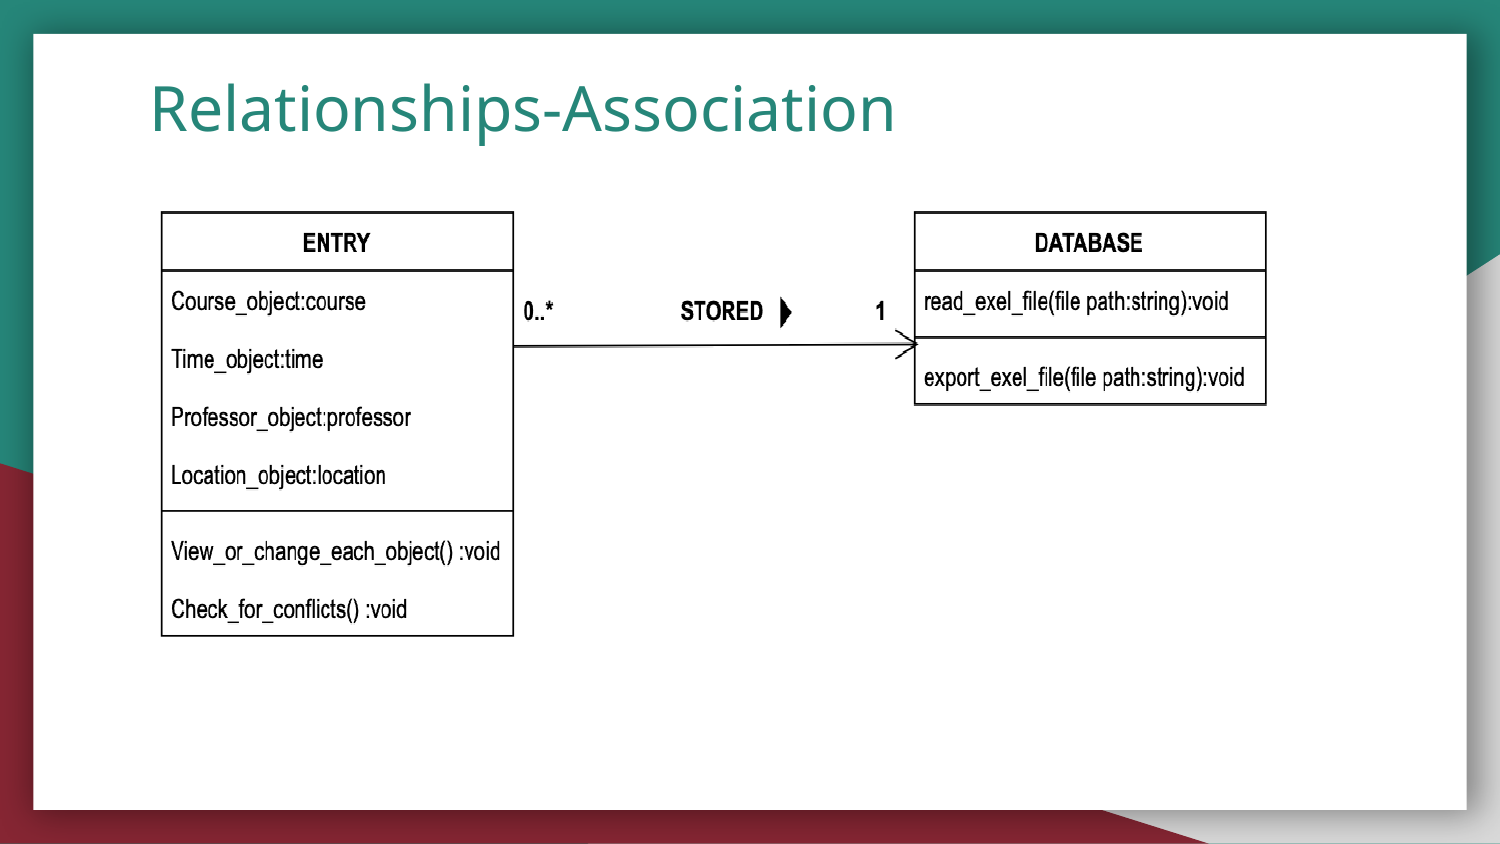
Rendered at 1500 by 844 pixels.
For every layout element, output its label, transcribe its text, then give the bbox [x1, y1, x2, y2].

title Relationships-Association [134, 54, 1366, 211]
picture [151, 196, 1278, 648]
